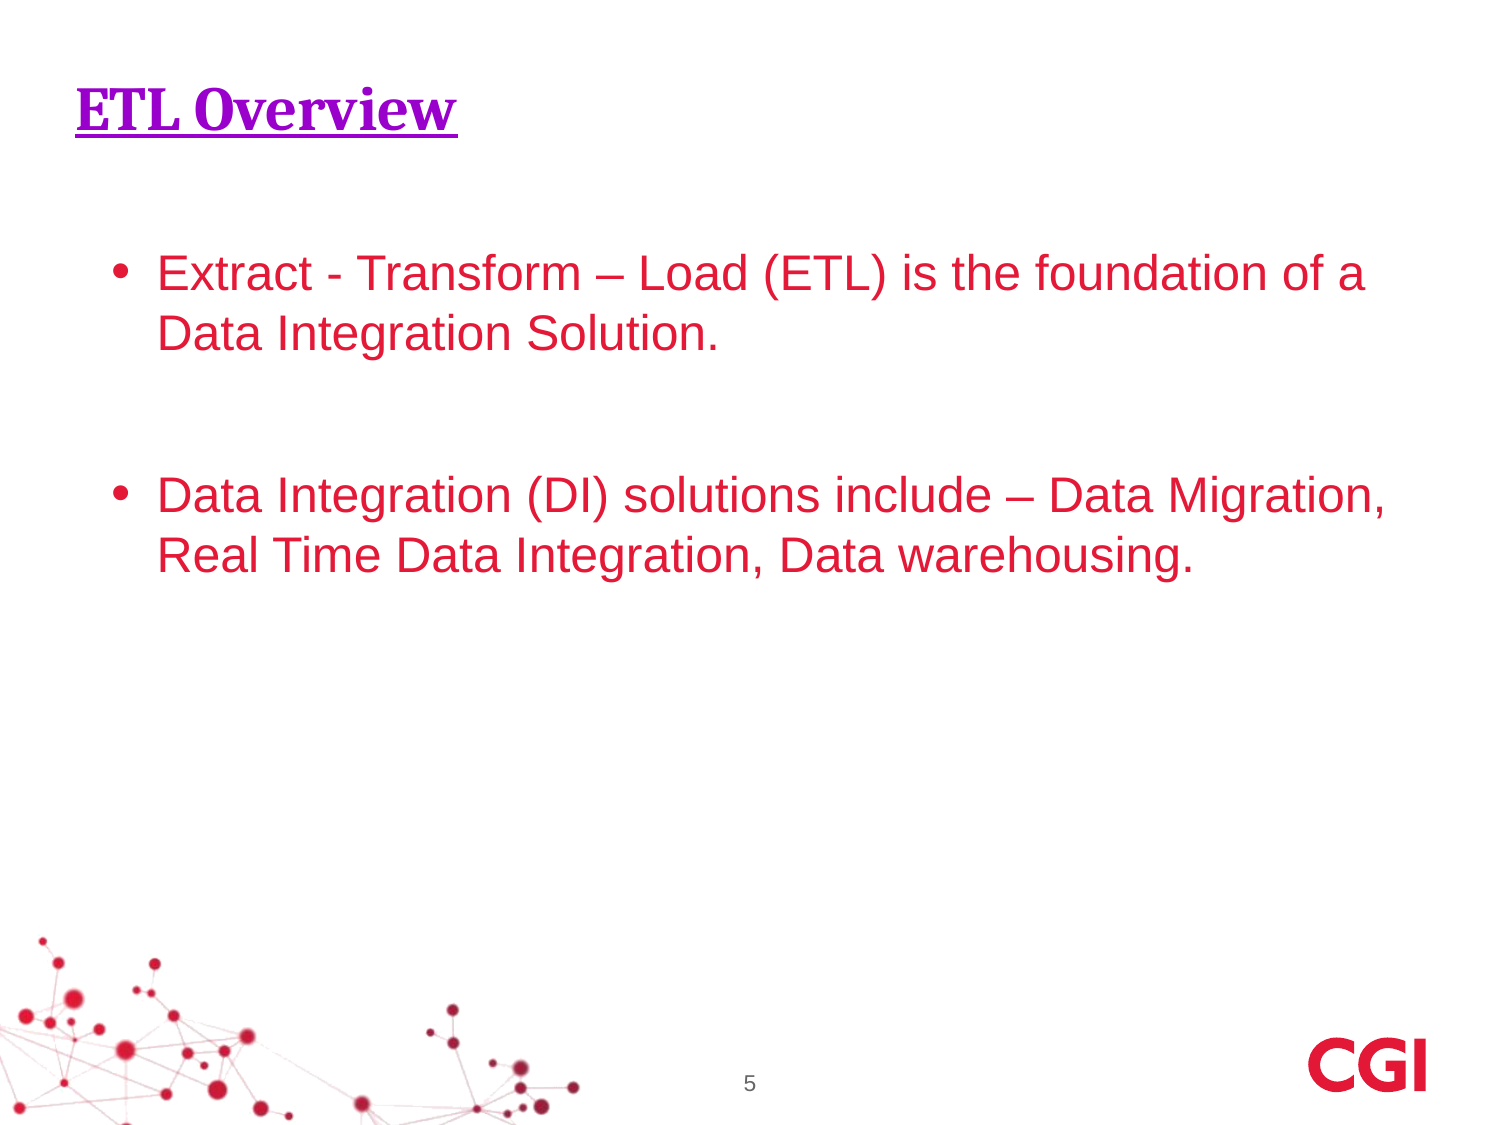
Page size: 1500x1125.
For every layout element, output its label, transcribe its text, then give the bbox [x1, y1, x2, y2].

title ETL Overview [75, 30, 1419, 180]
list Extract - Transform – Load (ETL) is the foundation of a Data Integration Solution. Data Integration (DI) solutions include – Data Migration, Real Time Data Integration, Data warehousing. [68, 240, 1422, 935]
picture [0, 908, 623, 1125]
slide_number 5 [686, 1068, 814, 1109]
